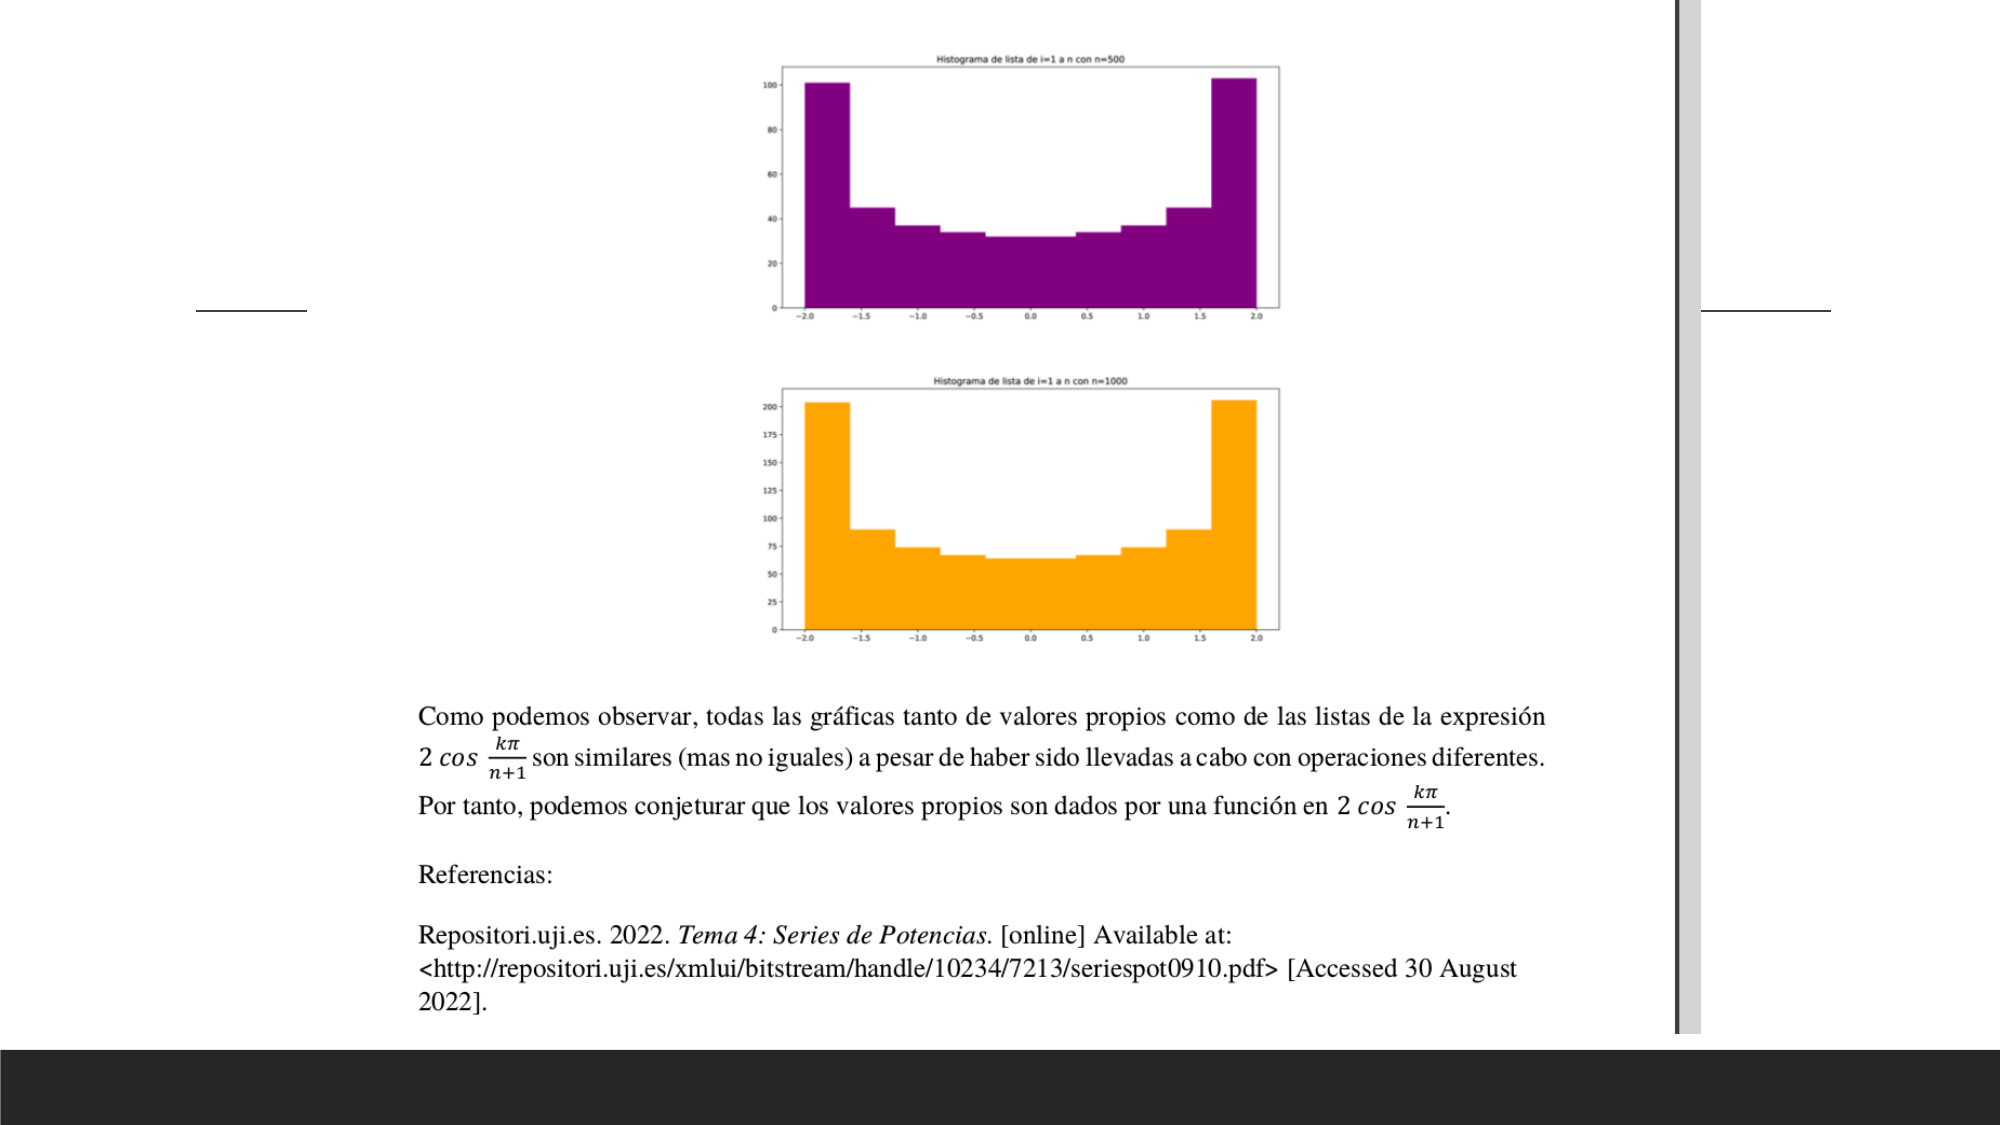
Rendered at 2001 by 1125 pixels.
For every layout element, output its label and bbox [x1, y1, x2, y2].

picture [307, 0, 1701, 1034]
